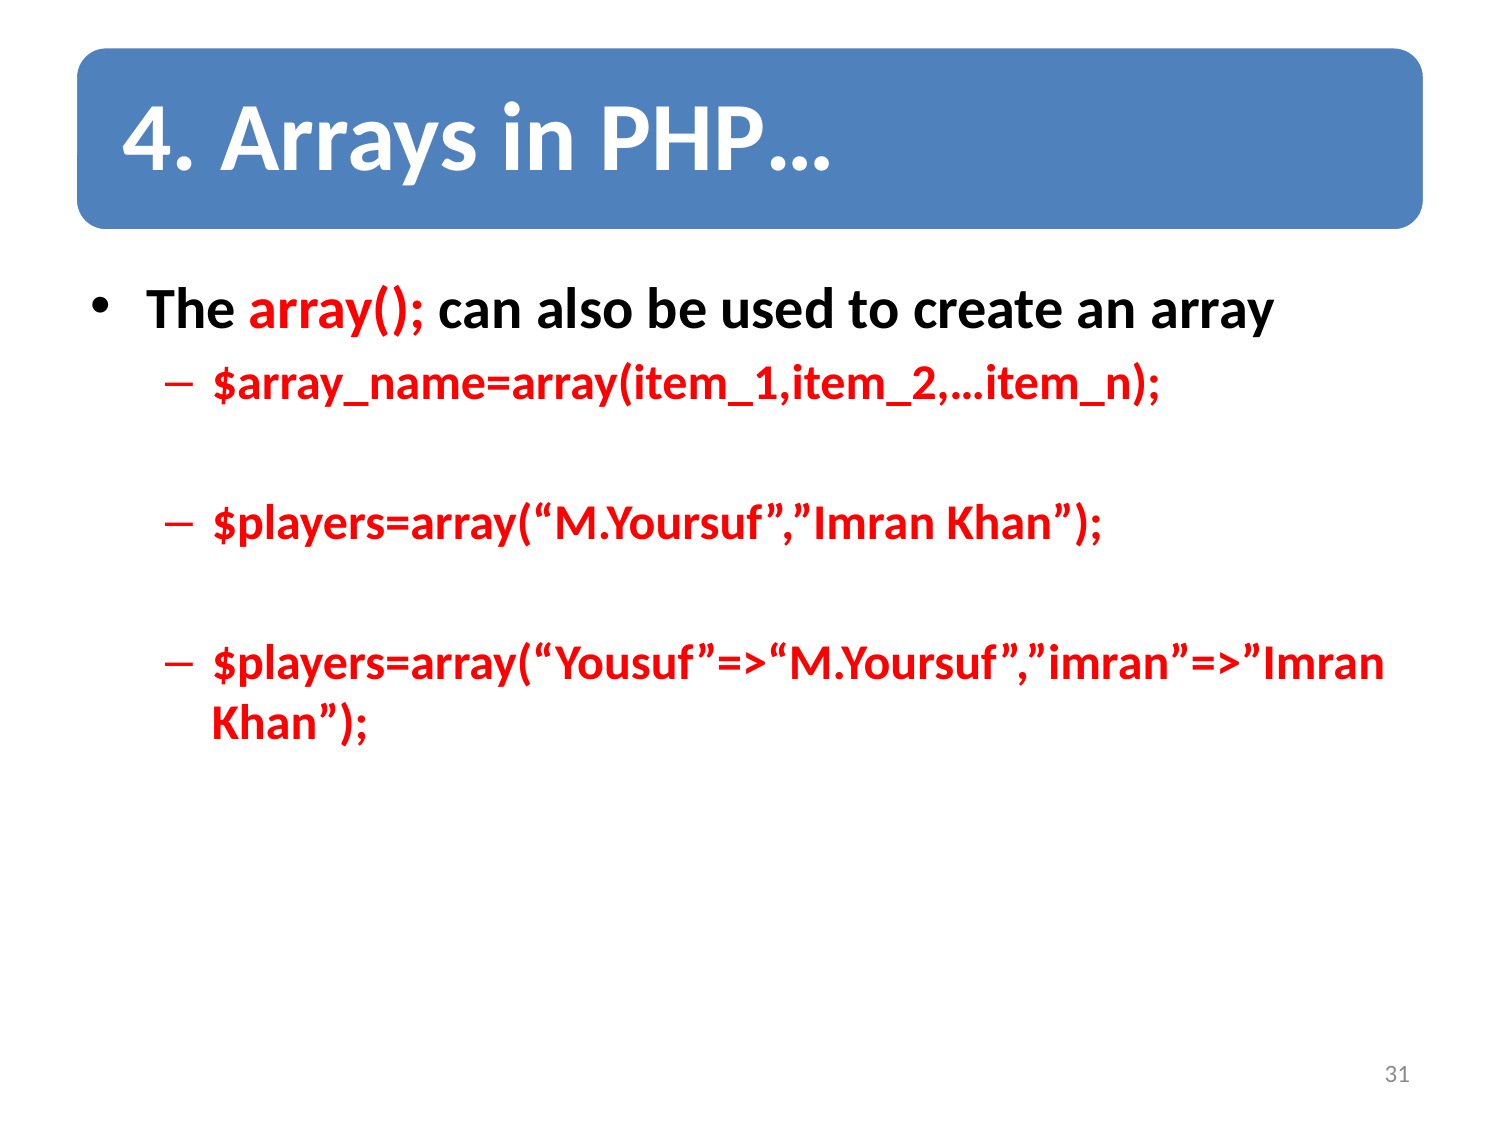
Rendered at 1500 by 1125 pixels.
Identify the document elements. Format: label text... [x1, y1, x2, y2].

slide_number 31 [1074, 1042, 1425, 1103]
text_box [74, 44, 1426, 233]
list The array(); can also be used to create an array $array_name=array(item_1,item_2,…item_n); $players=array(“M.Yoursuf”,”Imran Khan”); $players=array(“Yousuf”=>“M.Yoursuf”,”imran”=>”Imran Khan”); [75, 262, 1425, 1005]
